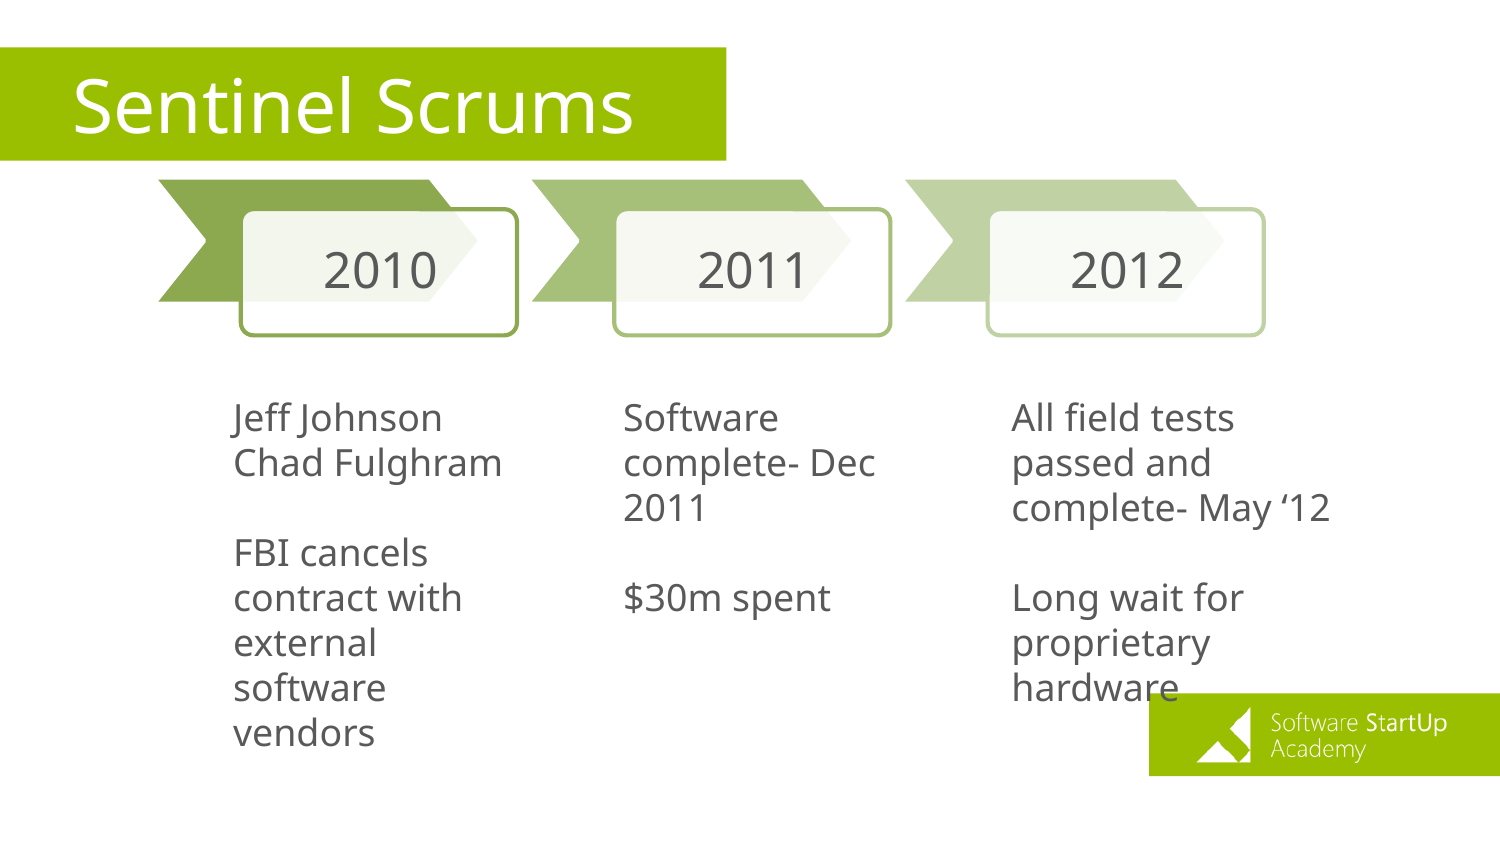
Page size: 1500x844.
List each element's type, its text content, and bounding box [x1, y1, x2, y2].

title Sentinel Scrums [0, 76, 709, 133]
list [153, 173, 1265, 340]
text_box Software complete- Dec 2011 $30m spent [608, 386, 916, 627]
text_box All field tests passed and complete- May ‘12 Long wait for proprietary hardware [996, 386, 1376, 717]
text_box Jeff Johnson Chad Fulghram FBI cancels contract with external software vendors [218, 386, 526, 762]
picture [1194, 703, 1448, 766]
